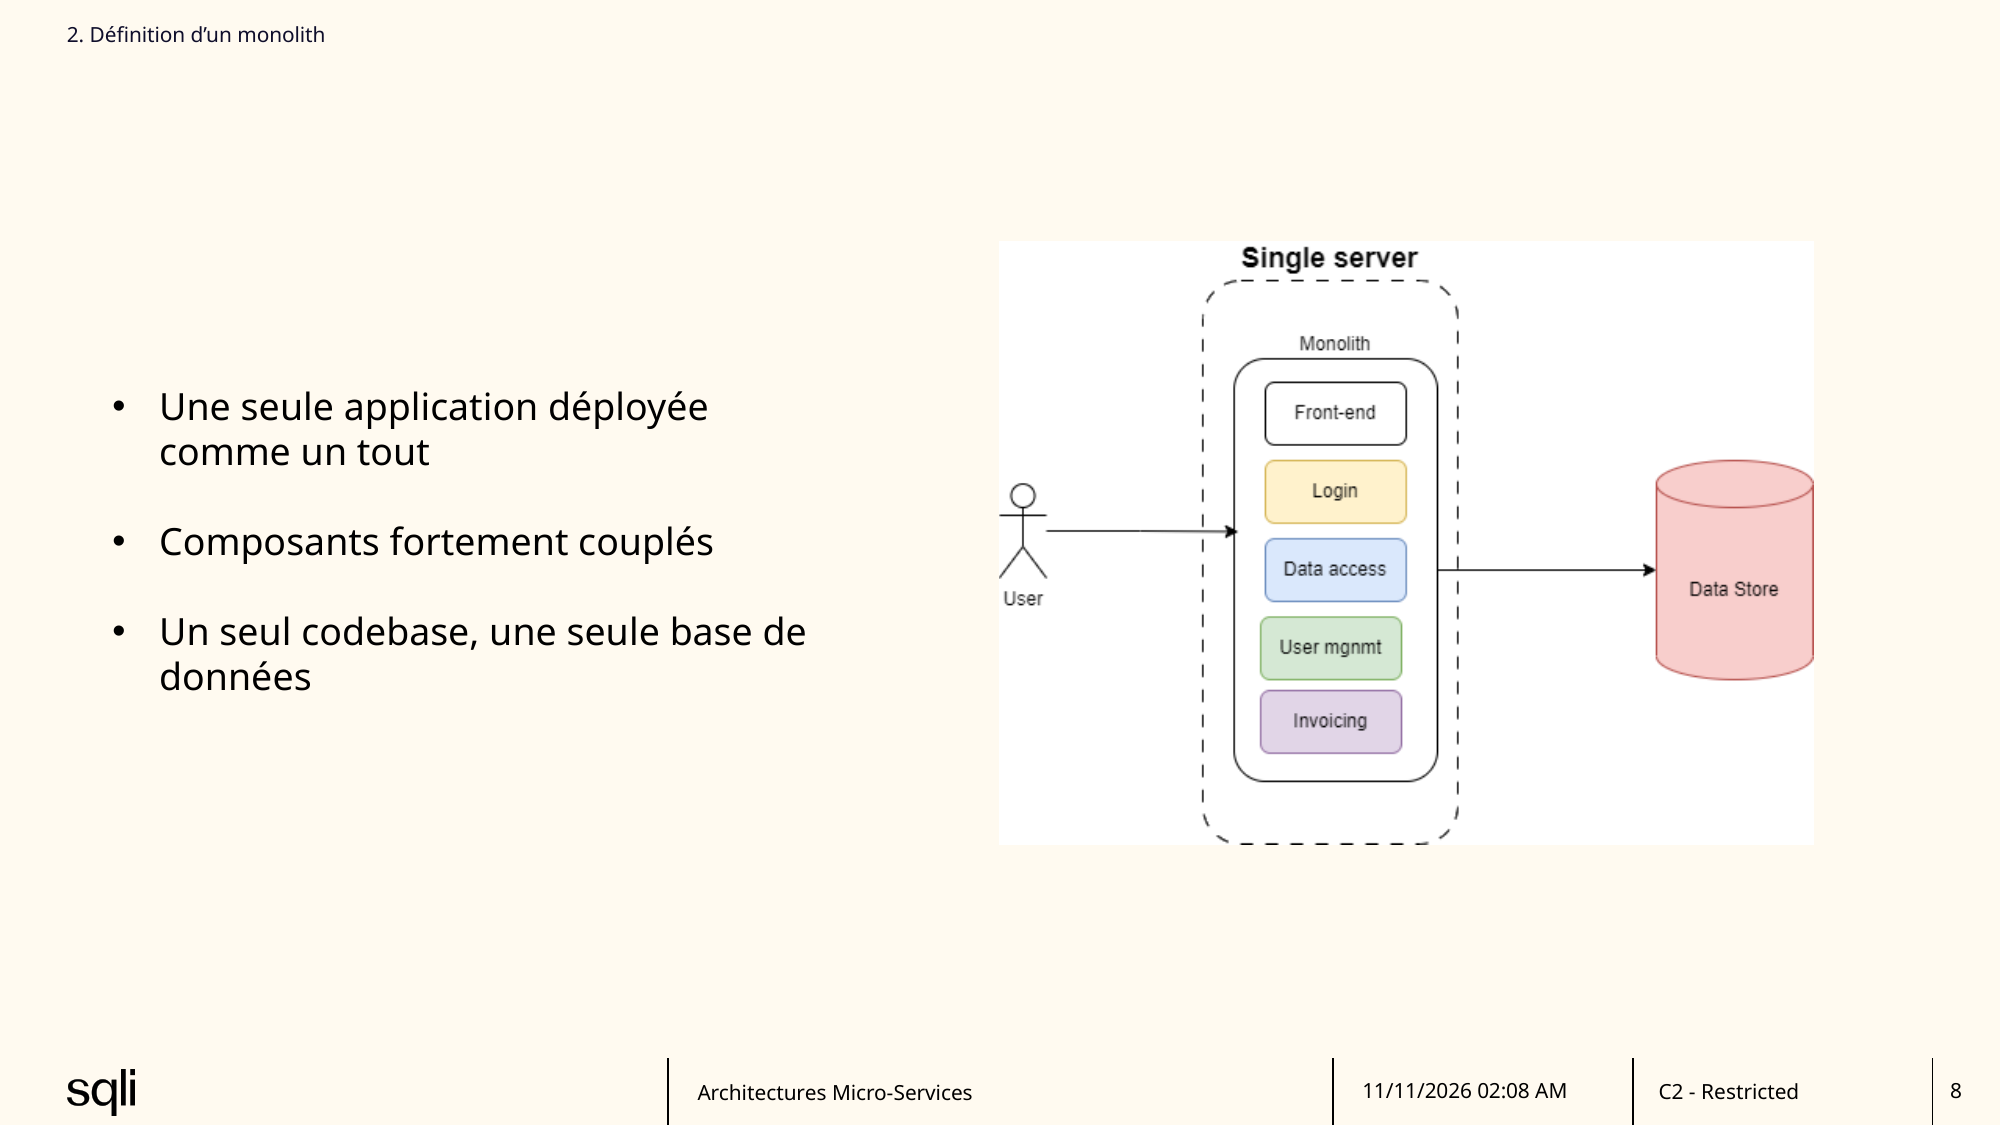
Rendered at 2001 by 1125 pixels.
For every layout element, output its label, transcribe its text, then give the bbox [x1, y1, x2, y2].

text_box Une seule application déployée comme un tout Composants fortement couplés Un seul codebase, une seule base de données [97, 375, 825, 706]
footer Architectures Micro-Services [667, 1058, 1333, 1125]
picture [67, 1069, 135, 1116]
picture [999, 240, 1815, 845]
list 2. Définition d’un monolith [66, 10, 1933, 58]
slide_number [1333, 1058, 1632, 1125]
slide_number 8 [1932, 1058, 2000, 1125]
